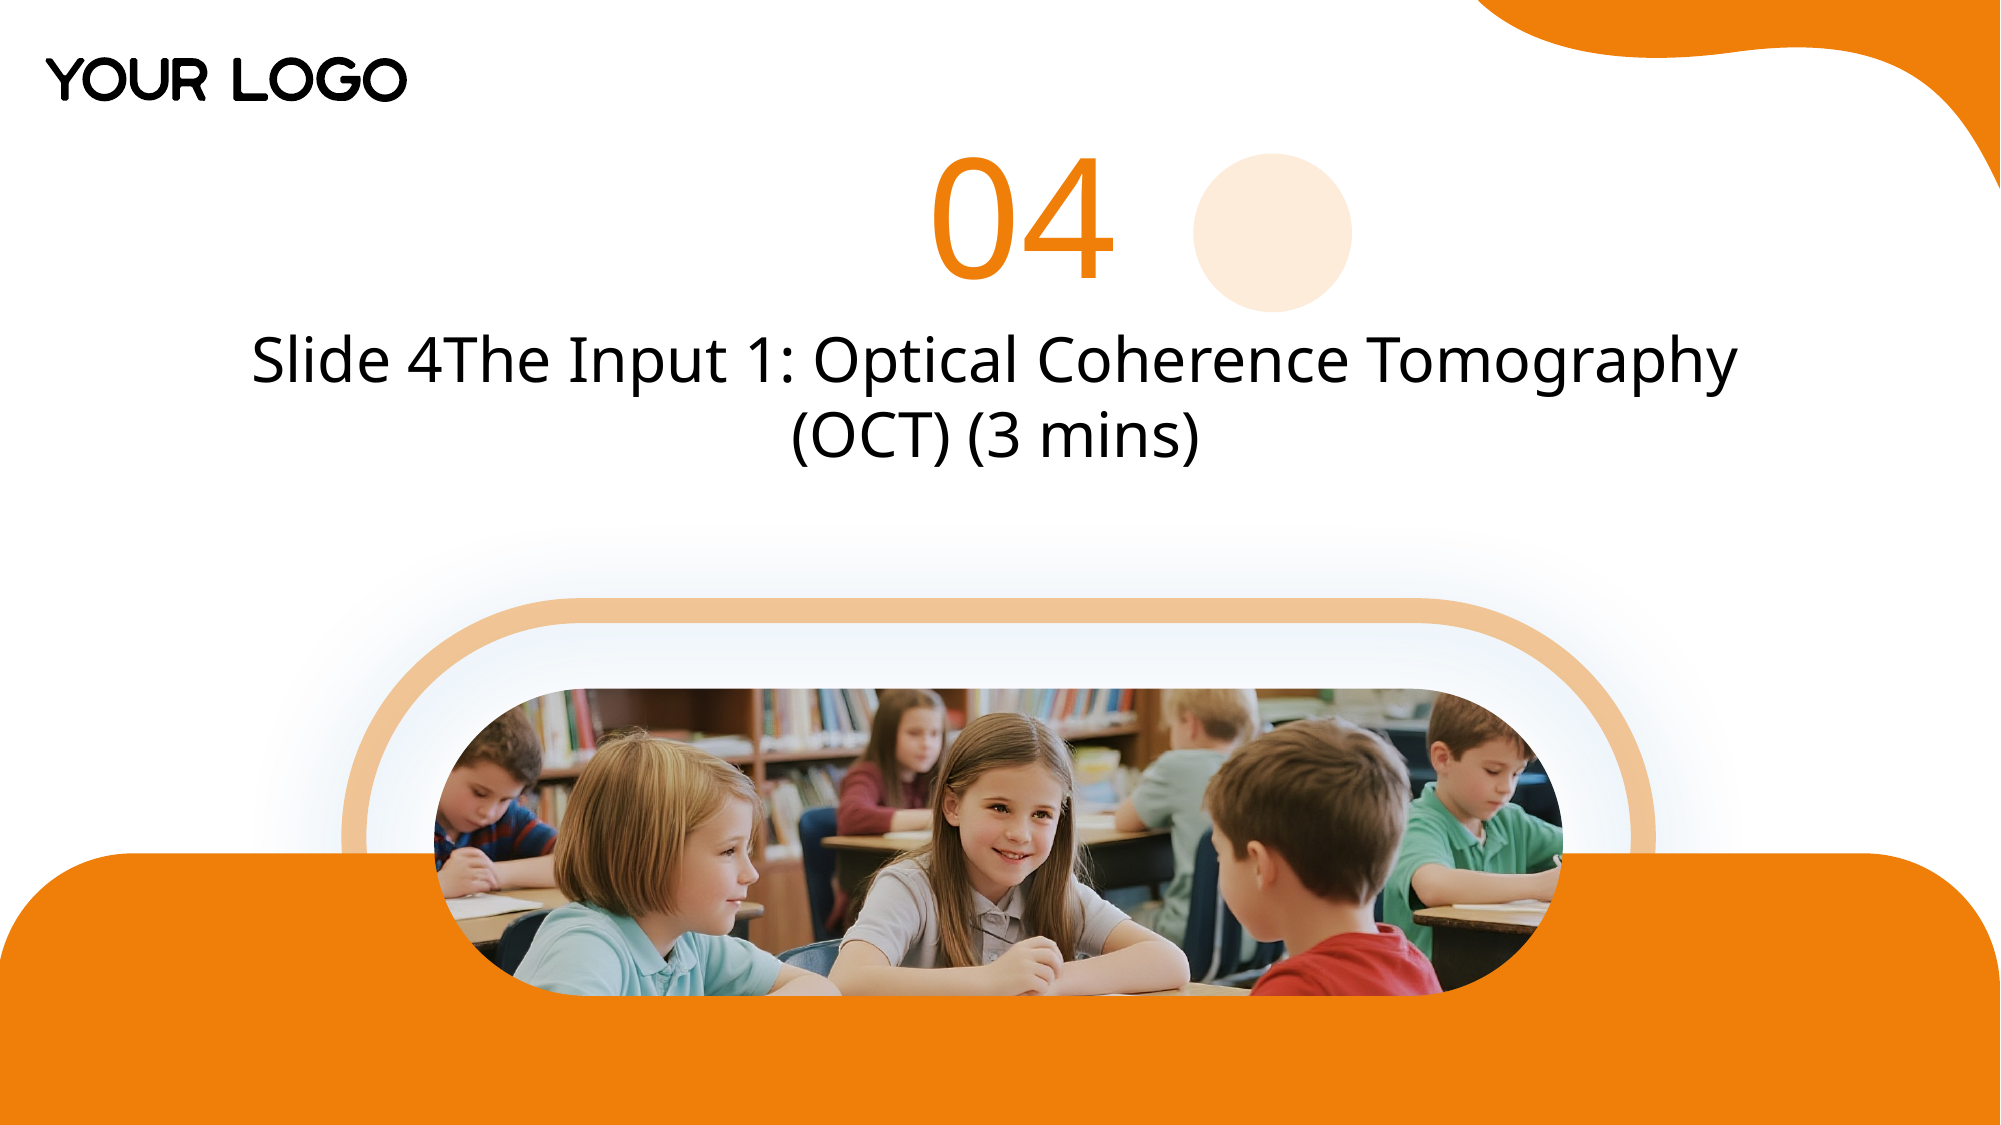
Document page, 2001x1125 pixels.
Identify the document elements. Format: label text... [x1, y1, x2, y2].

text_box [45, 58, 85, 101]
text_box [353, 610, 1644, 853]
text_box 04 [838, 0, 1161, 320]
text_box [82, 57, 127, 102]
text_box [316, 56, 361, 101]
text_box [1477, 0, 2000, 189]
text_box [172, 58, 208, 101]
picture [433, 688, 1564, 996]
text_box [0, 853, 2000, 1125]
text_box [233, 57, 268, 101]
text_box [129, 58, 169, 101]
text_box [362, 58, 407, 102]
text_box [269, 57, 314, 102]
text_box [1193, 153, 1353, 313]
text_box Slide 4The Input 1: Optical Coherence Tomography (OCT) (3 mins) [150, 312, 1841, 591]
